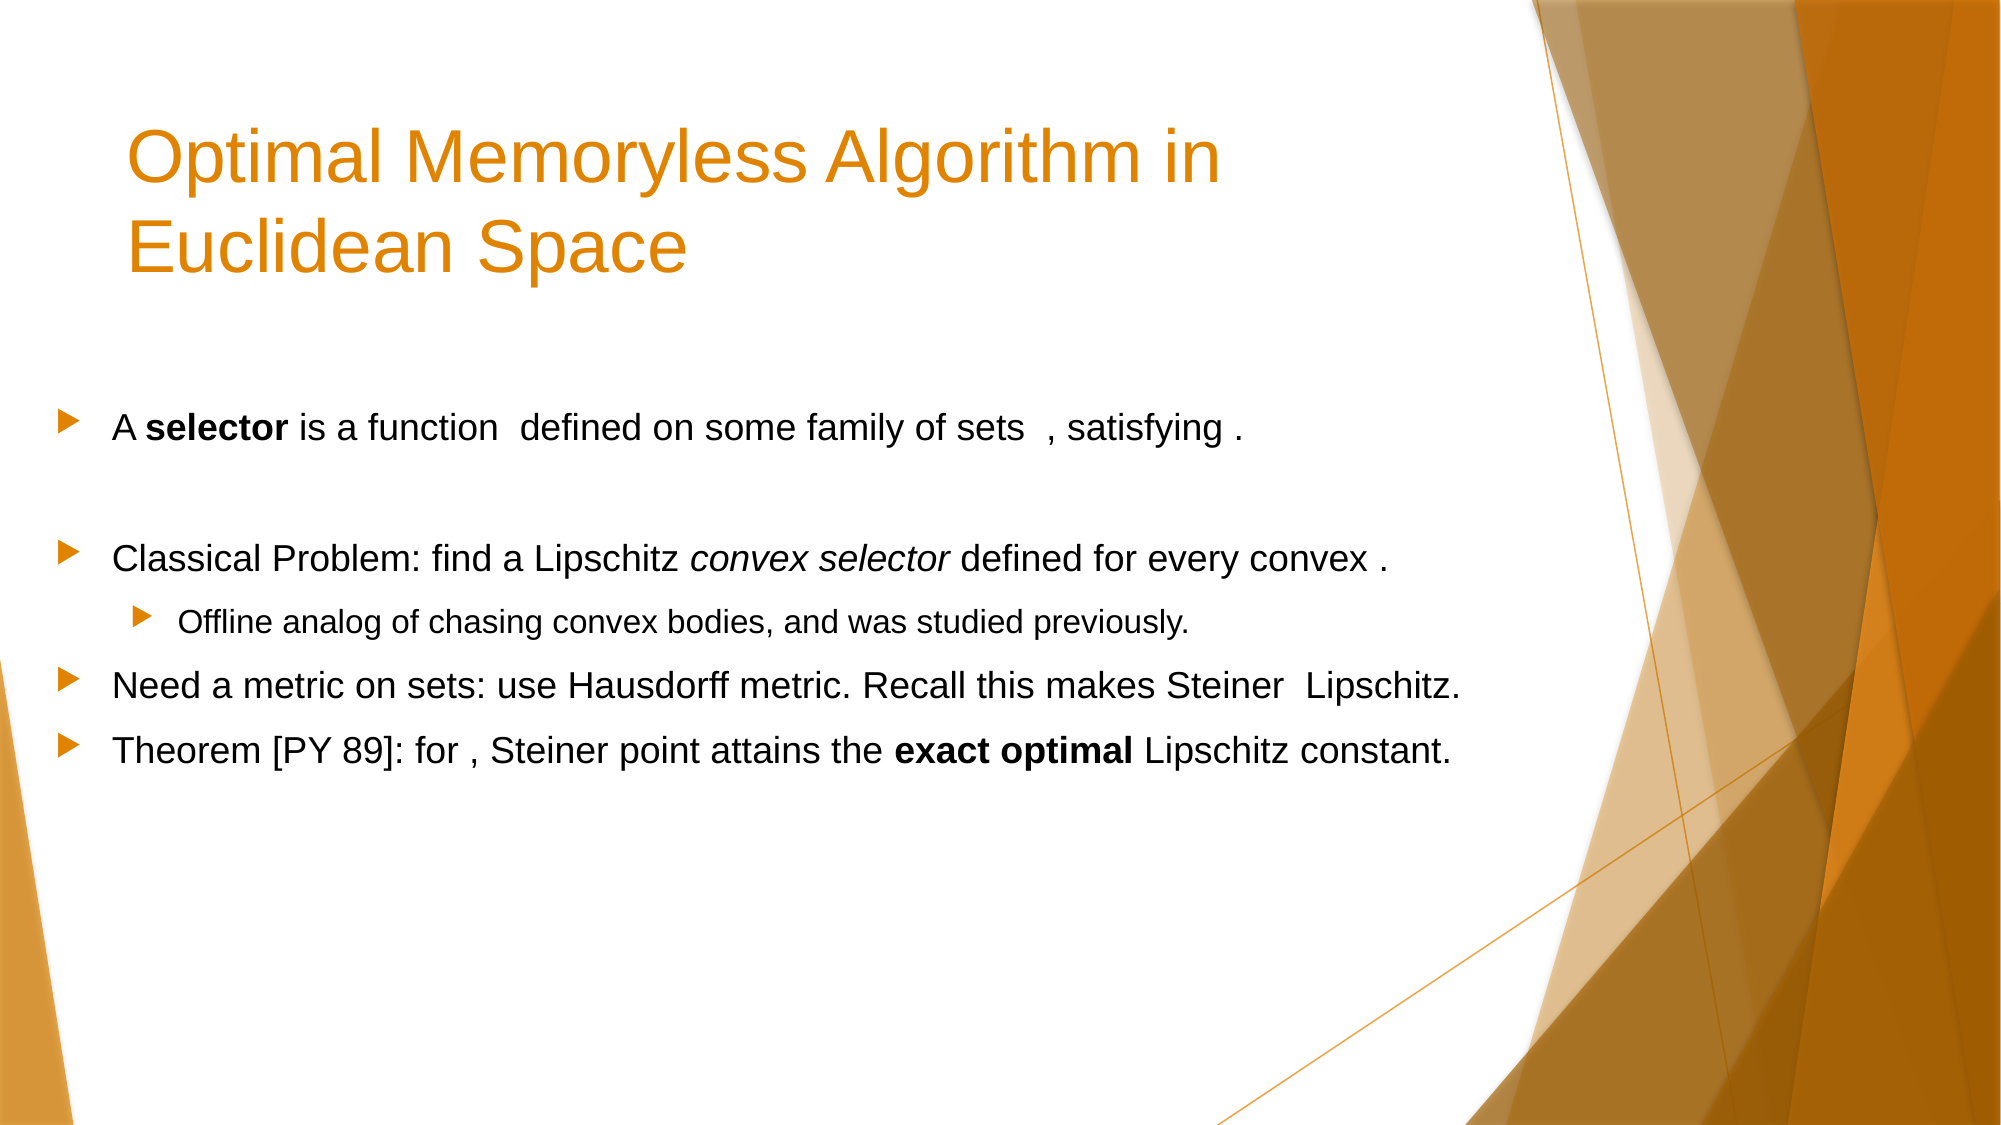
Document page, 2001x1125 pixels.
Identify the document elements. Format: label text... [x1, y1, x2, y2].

title Optimal Memoryless Algorithm in Euclidean Space [111, 99, 1522, 317]
